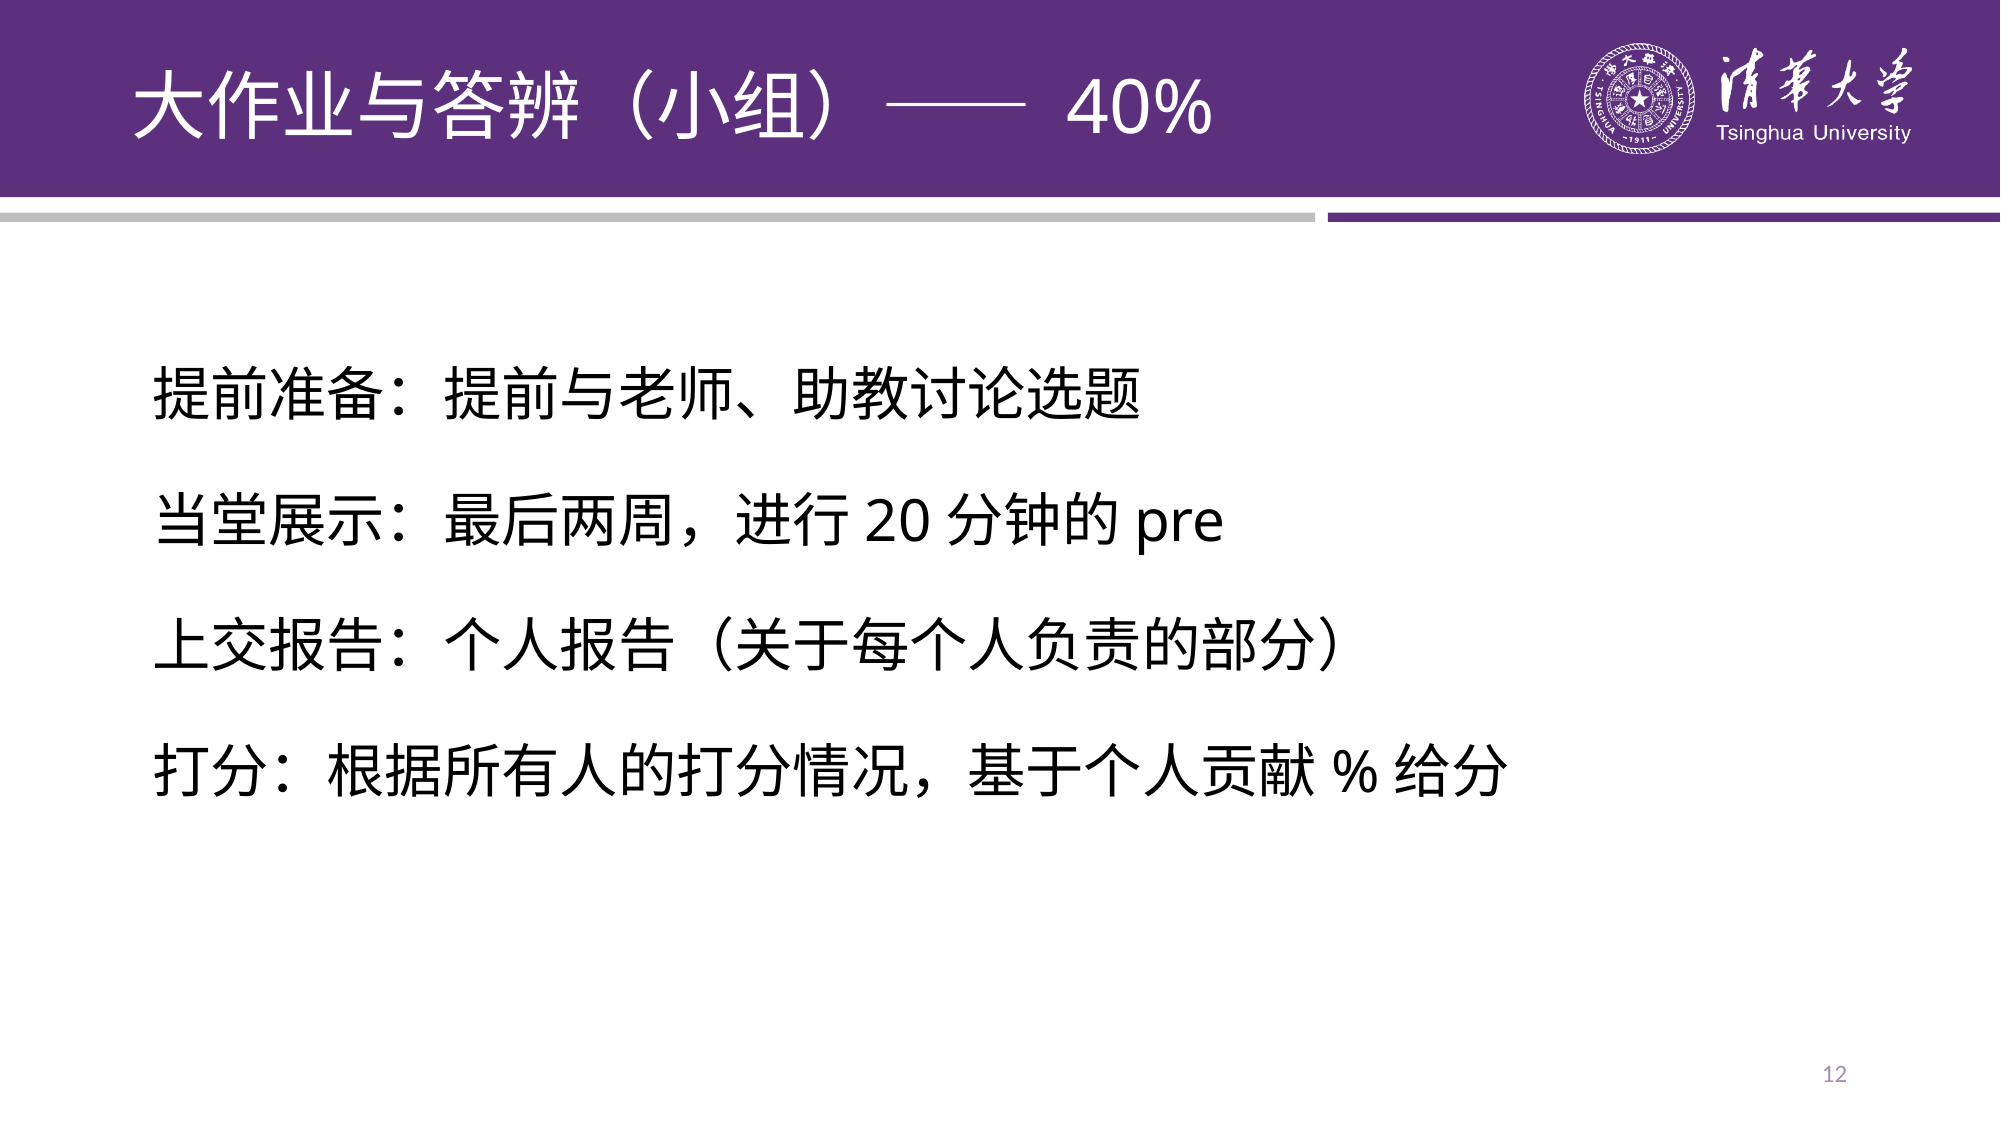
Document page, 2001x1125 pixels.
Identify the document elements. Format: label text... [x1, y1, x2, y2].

text_box 提前准备：提前与老师、助教讨论选题 当堂展示：最后两周，进行20分钟的pre 上交报告：个人报告（关于每个人负责的部分） 打分：根据所有人的打分情况，基于个人贡献%给分 [137, 314, 1863, 1103]
picture [1584, 43, 1912, 154]
text_box 大作业与答辨（小组）—— 40% [116, 47, 1628, 160]
